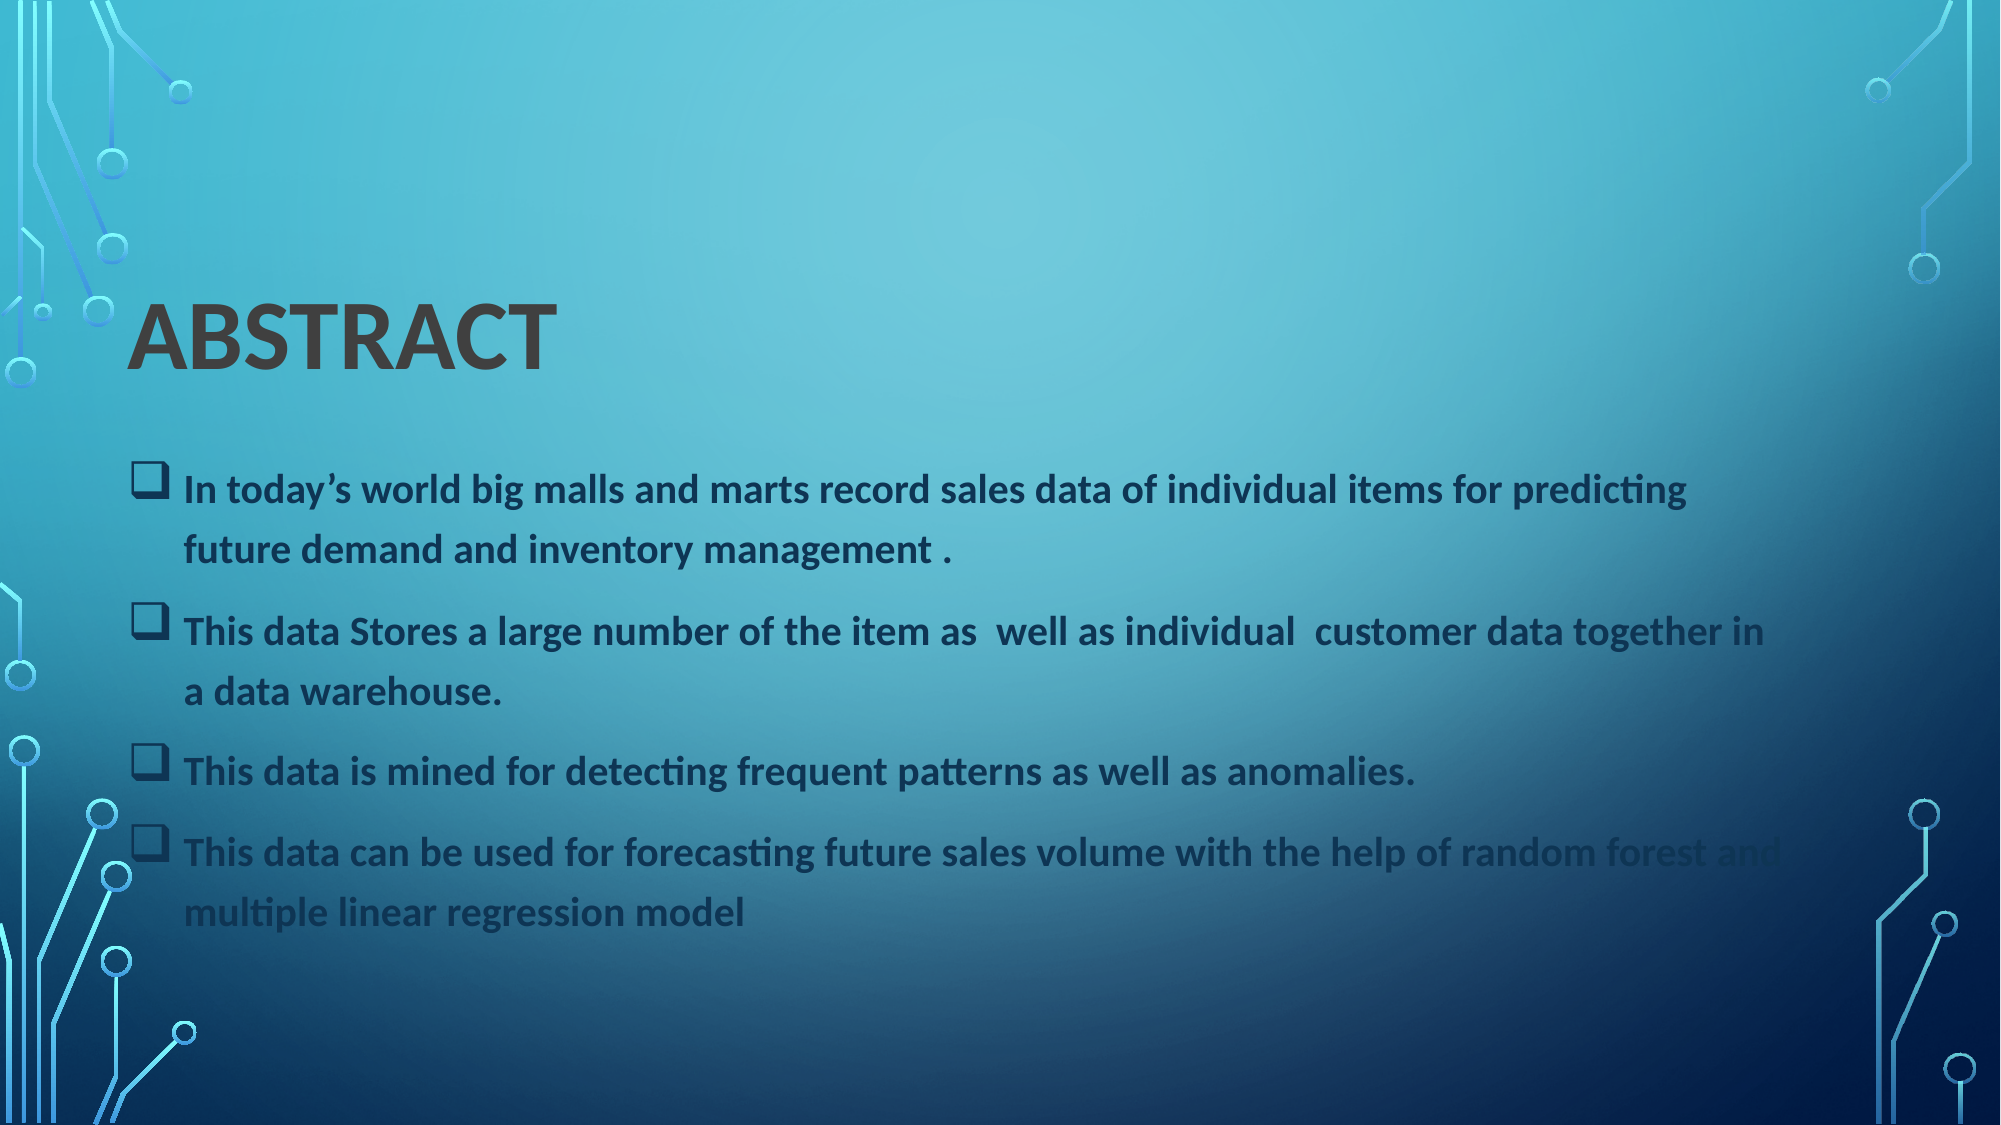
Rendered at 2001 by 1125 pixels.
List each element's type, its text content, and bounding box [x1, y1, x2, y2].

title Abstract [112, 112, 1763, 444]
list In today’s world big malls and marts record sales data of individual items for predicting future demand and inventory management . This data Stores a large number of the item as well as individual customer data together in a data warehouse. This data is mined for detecting frequent patterns as well as anomalies. This data can be used for forecasting future sales volume with the help of random forest and multiple linear regression model [112, 444, 1800, 984]
